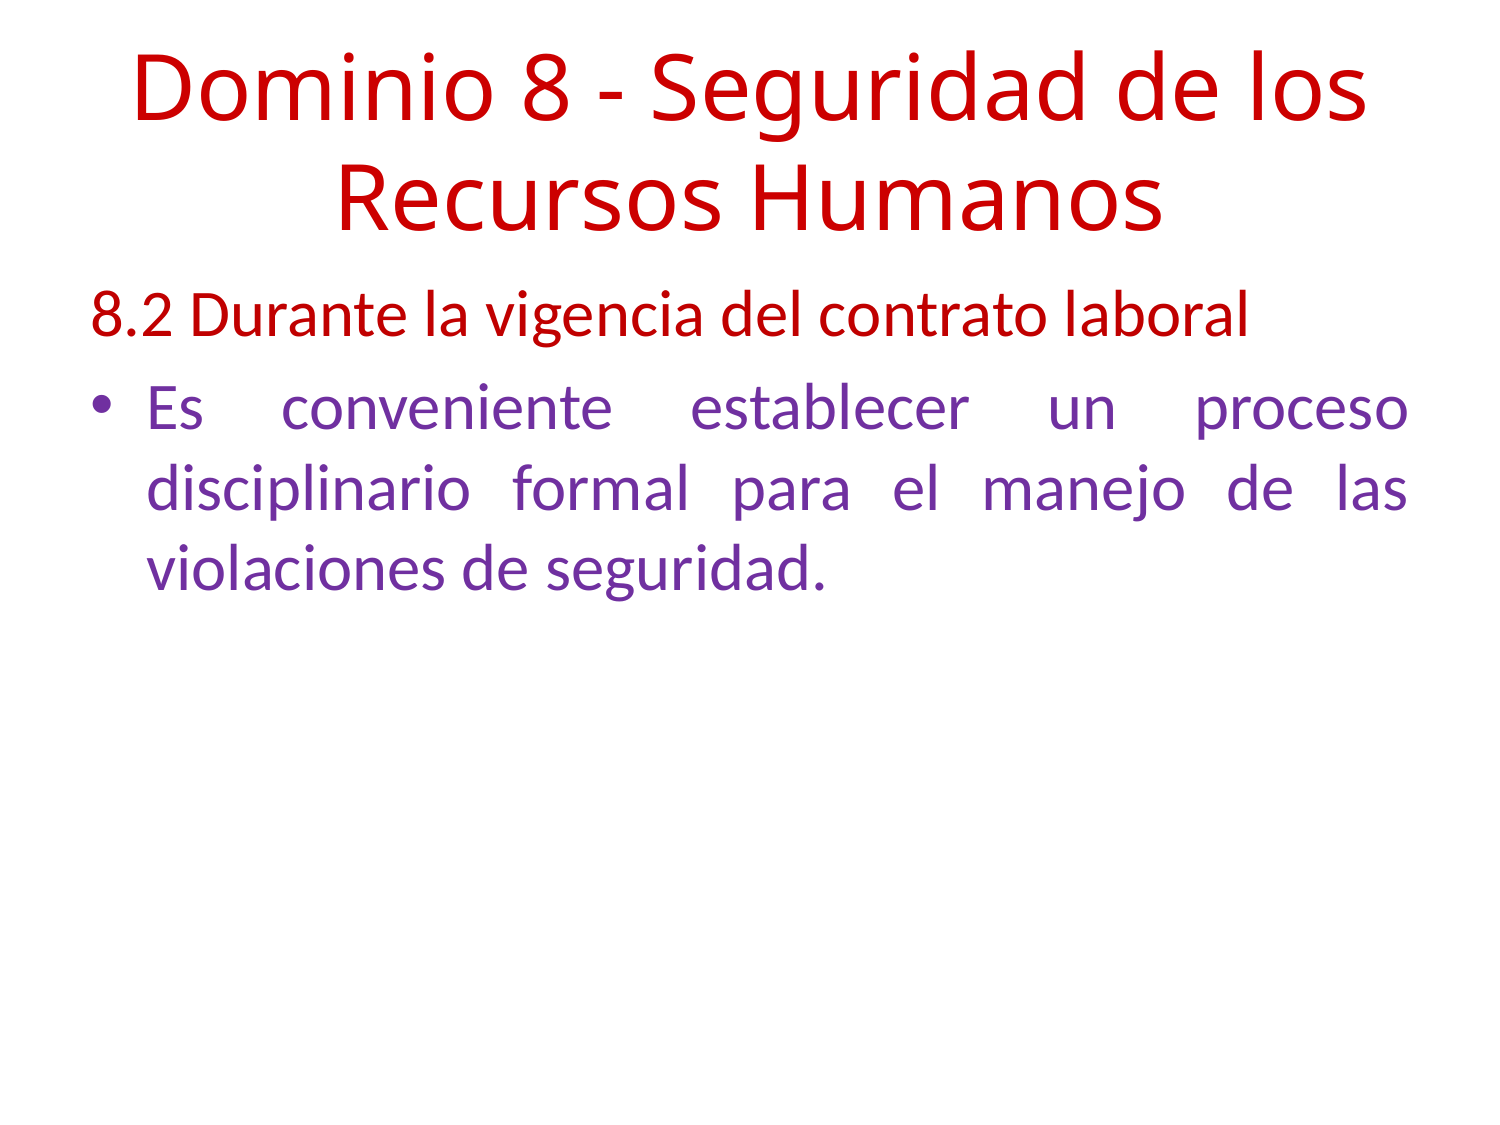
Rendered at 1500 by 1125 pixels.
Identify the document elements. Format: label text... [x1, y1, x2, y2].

list 8.2 Durante la vigencia del contrato laboral Es conveniente establecer un proceso disciplinario formal para el manejo de las violaciones de seguridad. [75, 262, 1425, 1005]
title Dominio 8 - Seguridad de los Recursos Humanos [75, 45, 1425, 233]
